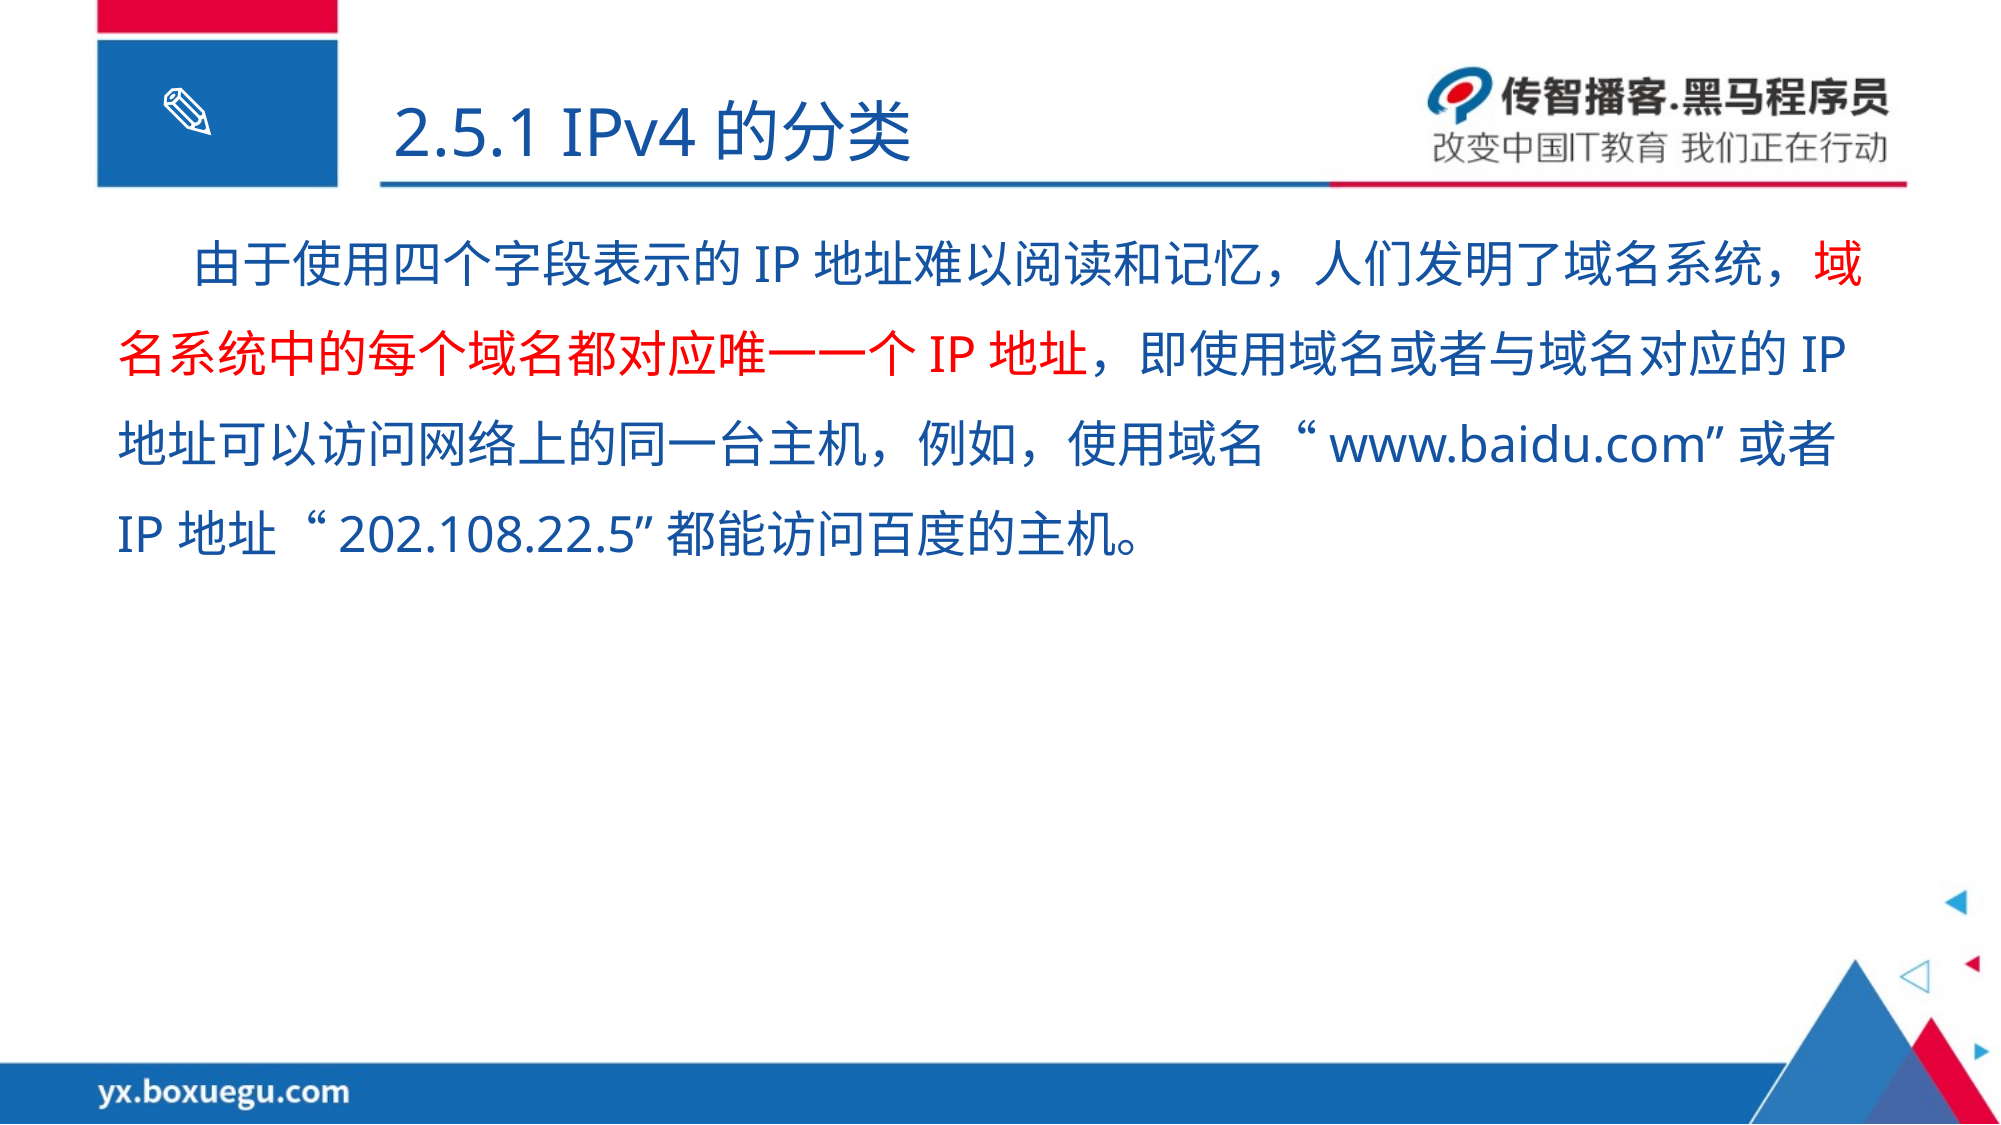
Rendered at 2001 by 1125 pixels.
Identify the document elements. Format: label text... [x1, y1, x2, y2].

text_box 2.5.1 IPv4的分类 [379, 82, 1230, 177]
picture [0, 0, 2000, 1124]
text_box 由于使用四个字段表示的IP地址难以阅读和记忆，人们发明了域名系统，域名系统中的每个域名都对应唯一一个IP地址，即使用域名或者与域名对应的IP地址可以访问网络上的同一台主机，例如，使用域名“www.baidu.com”或者IP地址“202.108.22.5”都能访问百度的主机。 [102, 195, 1905, 571]
